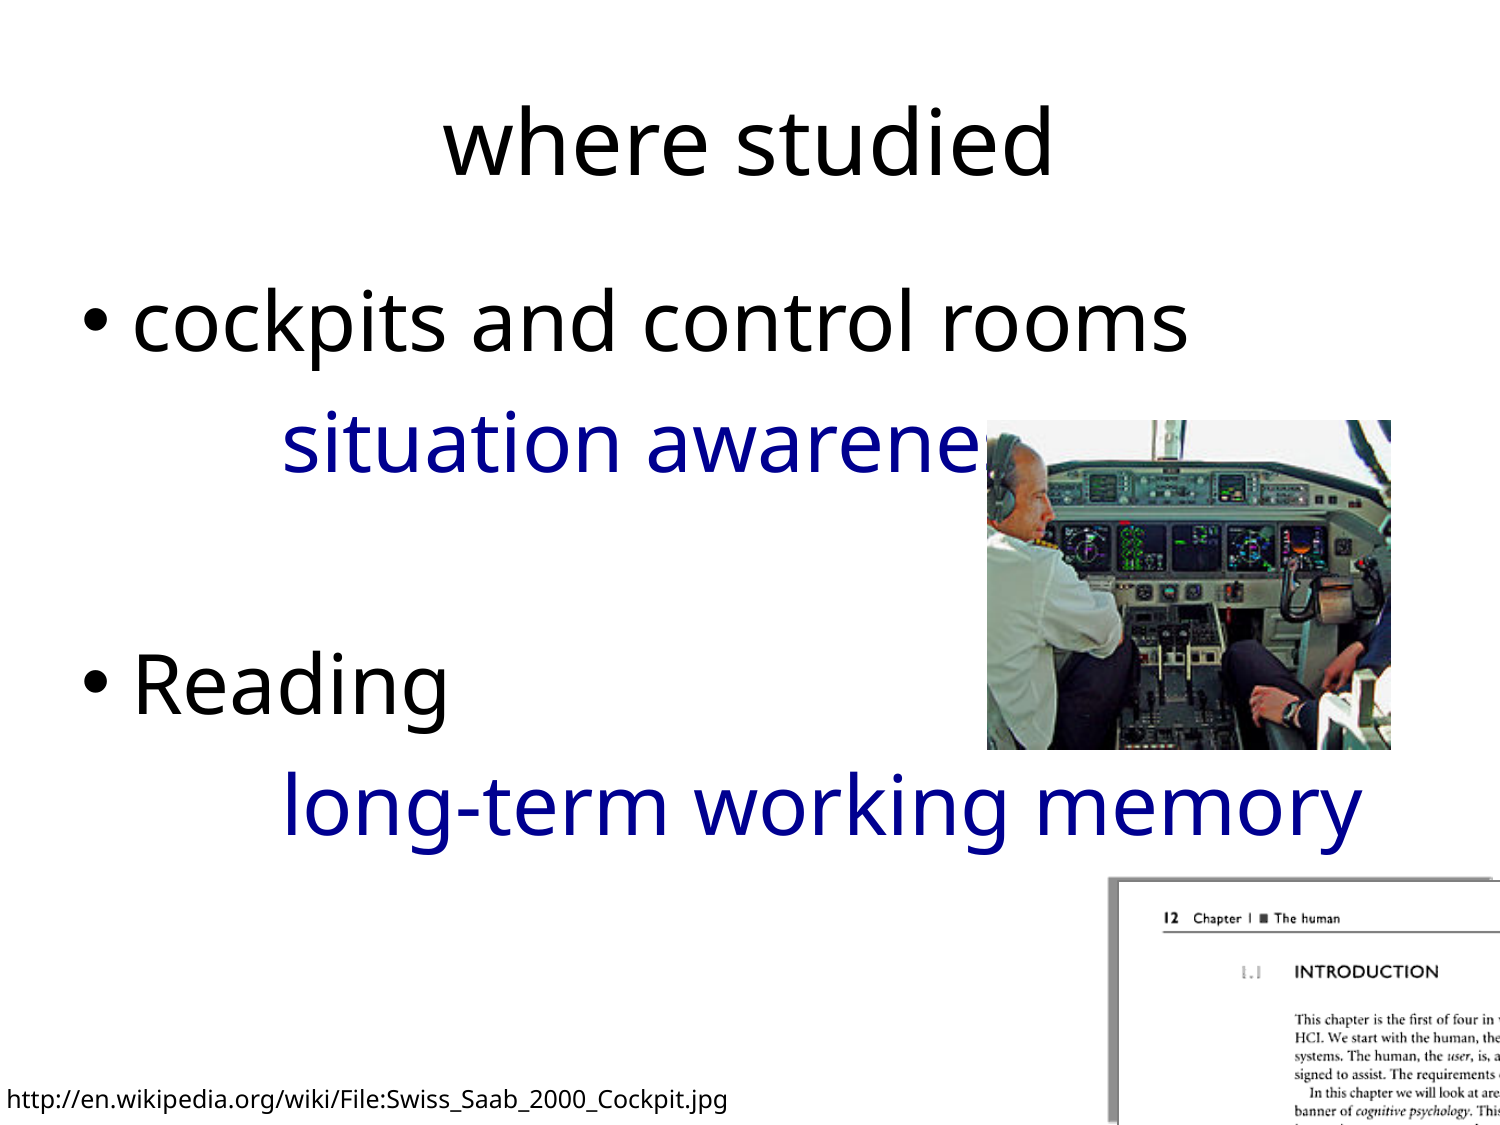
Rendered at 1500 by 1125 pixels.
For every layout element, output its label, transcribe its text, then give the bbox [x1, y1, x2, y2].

title where studied [75, 45, 1425, 233]
picture [1119, 881, 1500, 1125]
list cockpits and control rooms situation awareness Reading long-term working memory [75, 262, 1425, 1005]
text_box http://en.wikipedia.org/wiki/File:Swiss_Saab_2000_Cockpit.jpg [0, 1077, 759, 1125]
picture [987, 420, 1391, 751]
